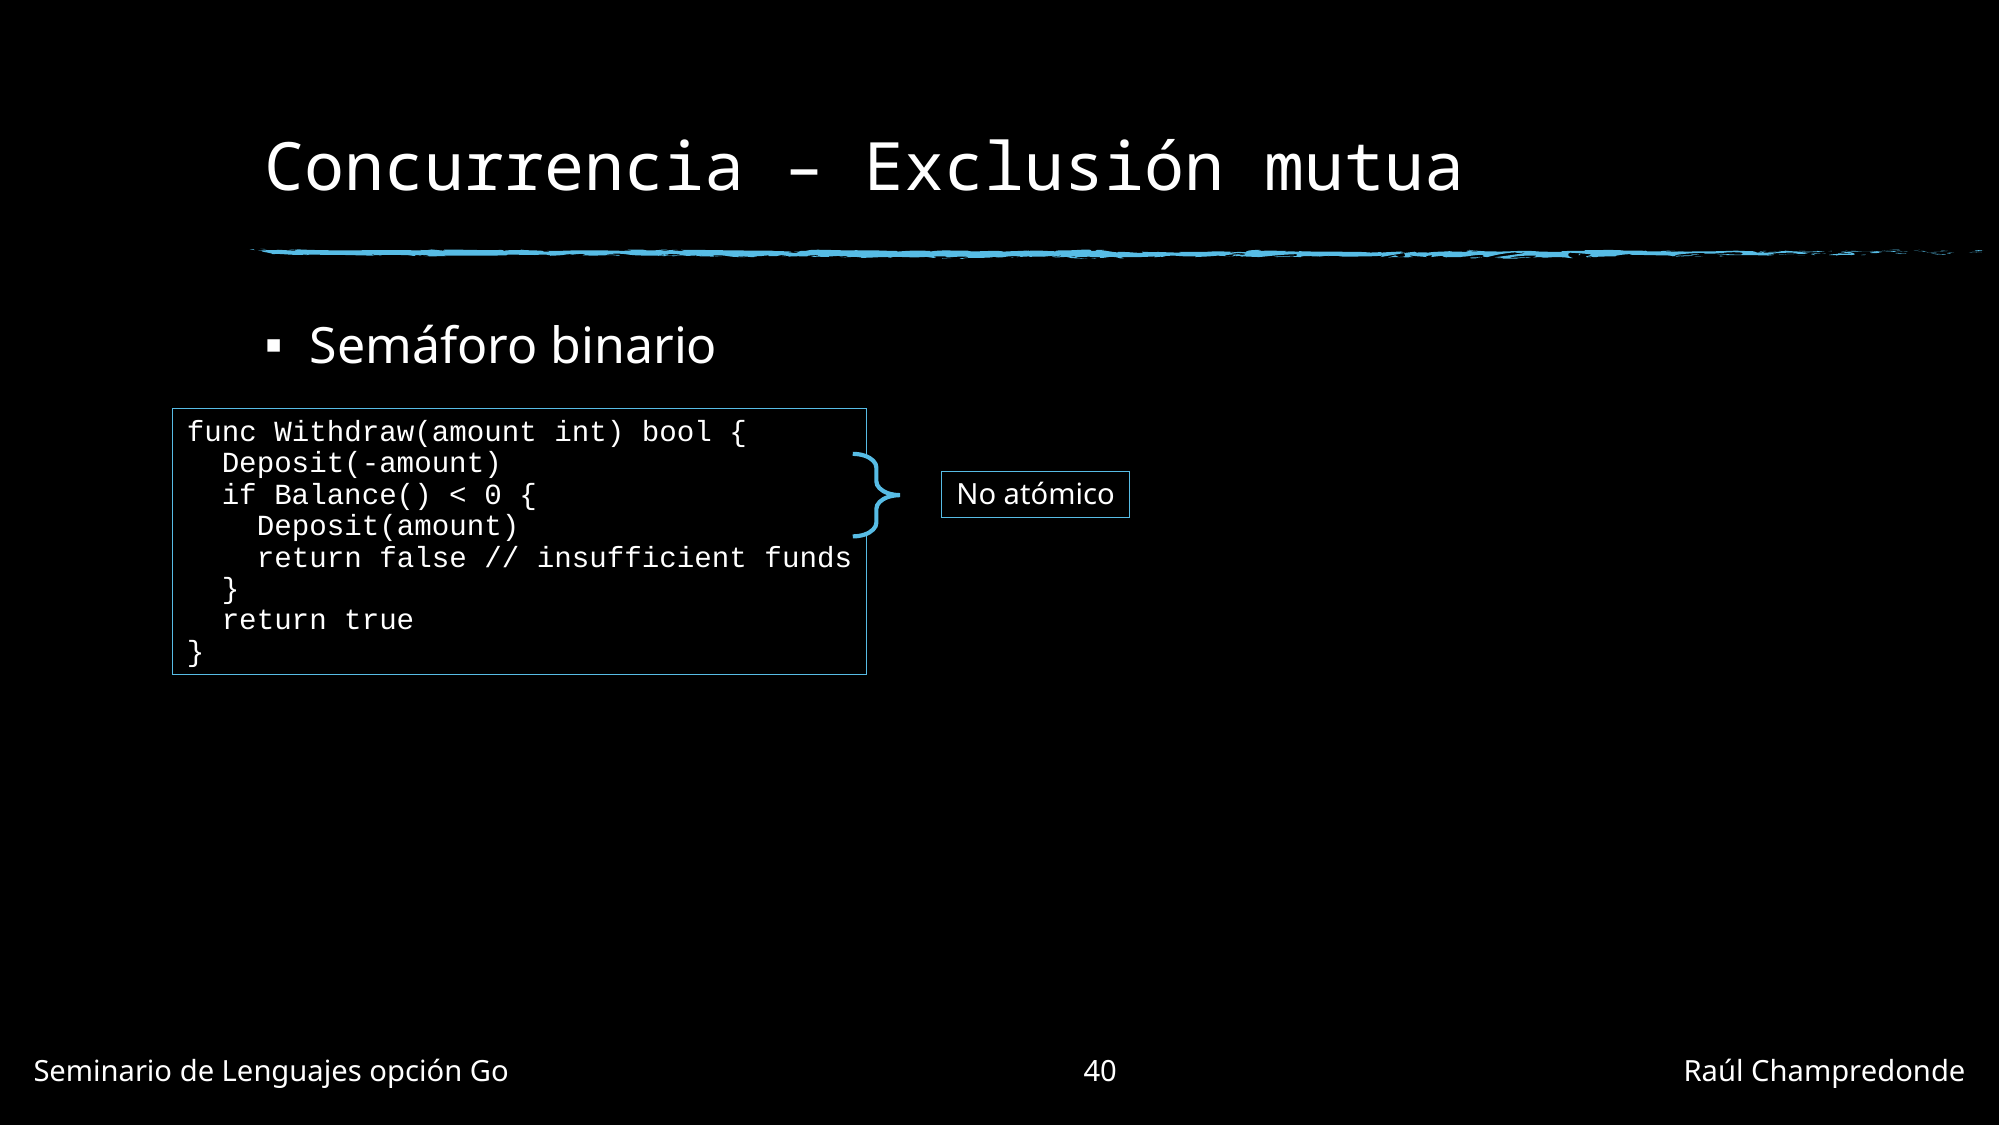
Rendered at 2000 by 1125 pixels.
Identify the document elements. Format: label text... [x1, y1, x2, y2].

text_box func Withdraw(amount int) bool { Deposit(-amount) if Balance() < 0 { Deposit(amount) return false // insufficient funds } return true } [172, 408, 867, 675]
title Concurrencia – Exclusión mutua [249, 45, 1750, 213]
footer Seminario de Lenguajes opción Go 40 Raúl Champredonde [0, 1050, 2000, 1096]
text_box No atómico [941, 471, 1130, 518]
text_box [852, 453, 901, 537]
list Semáforo binario [249, 312, 1750, 1013]
